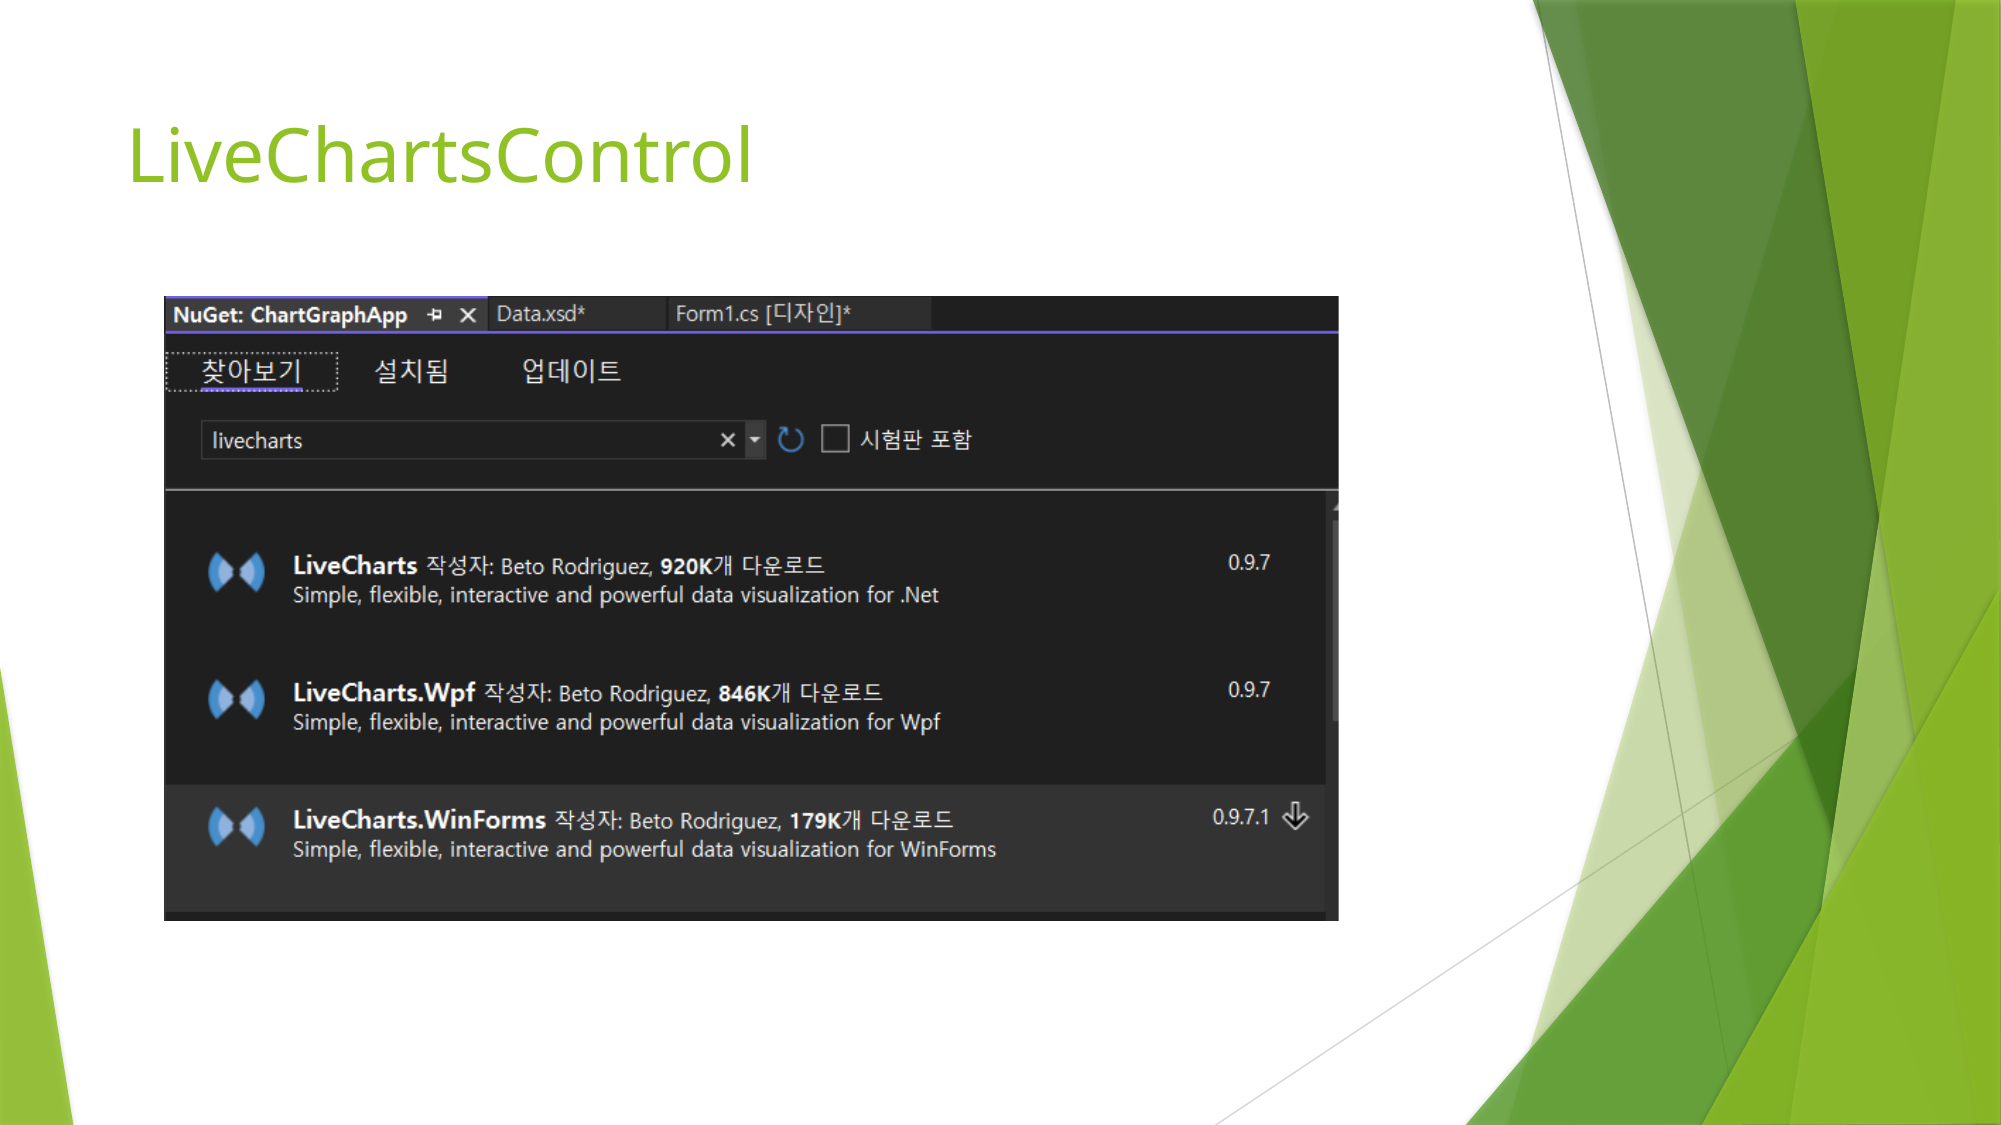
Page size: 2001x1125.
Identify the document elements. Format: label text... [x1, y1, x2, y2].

picture [163, 296, 1340, 922]
title LiveChartsControl [111, 99, 1522, 317]
